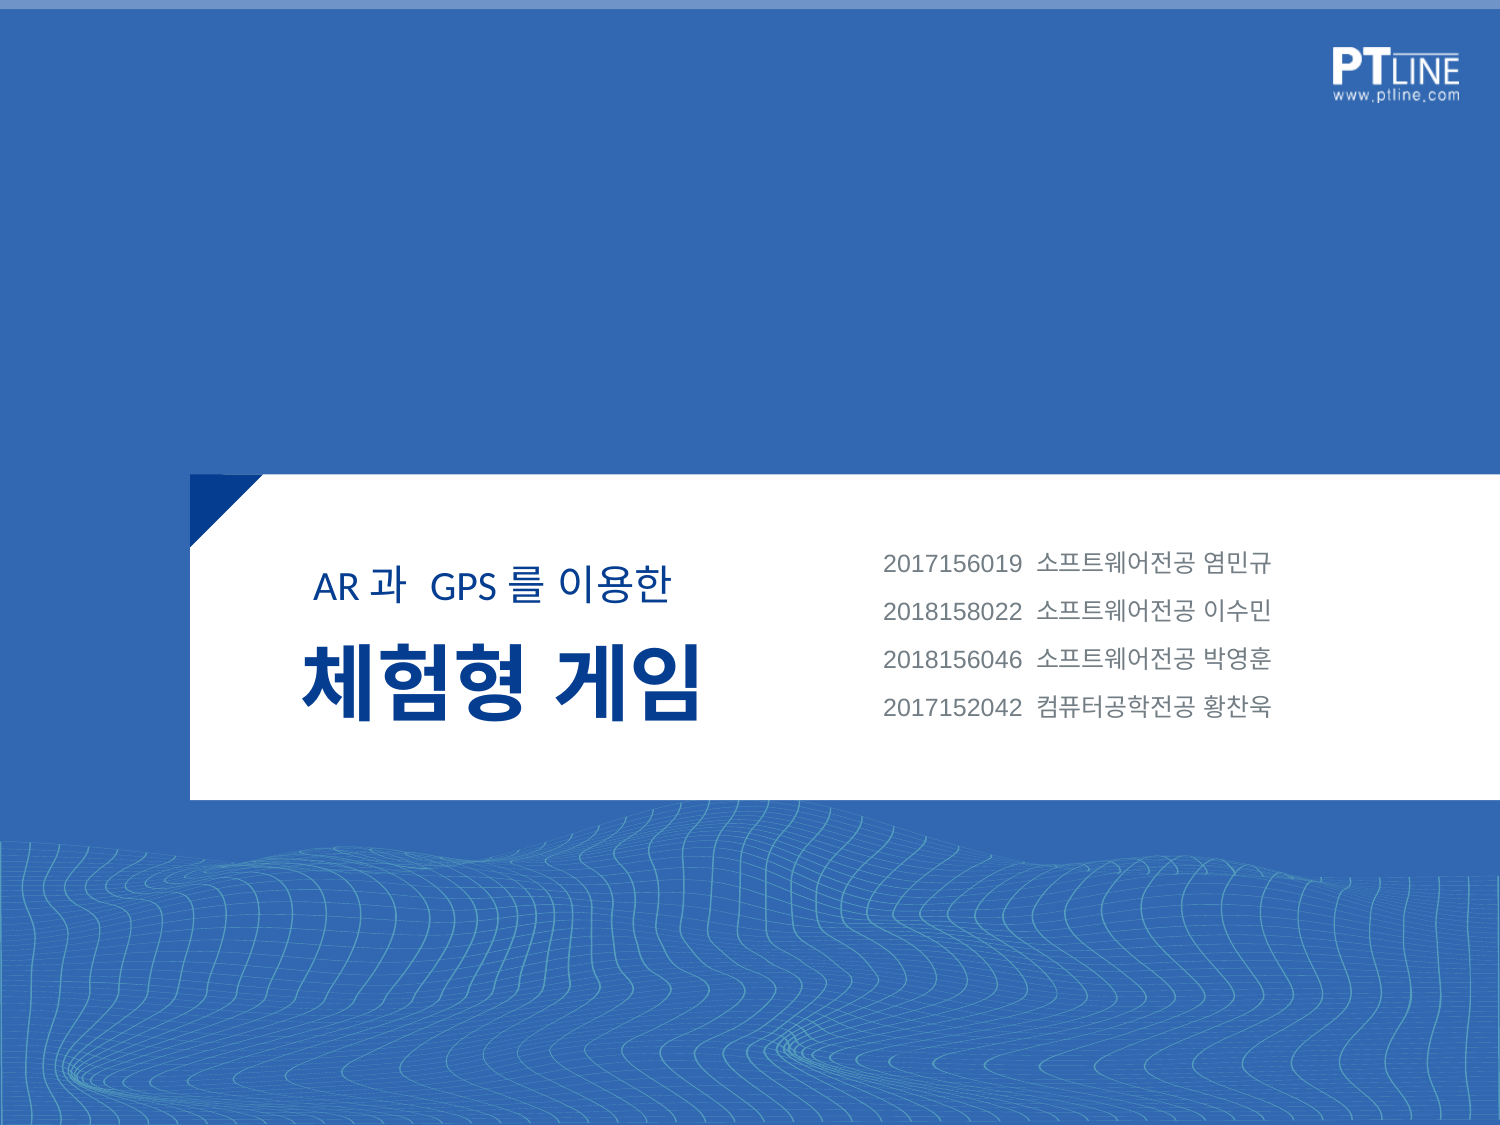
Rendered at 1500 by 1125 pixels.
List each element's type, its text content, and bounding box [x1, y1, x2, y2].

list AR과 GPS를 이용한 [298, 557, 1026, 598]
title 체험형 게임 [285, 598, 1500, 776]
text_box 2017156019 소프트웨어전공 염민규 2018158022 소프트웨어전공 이수민 2018156046 소프트웨어전공 박영훈 2017152042 컴퓨터공학전공 황찬욱 [868, 544, 1500, 584]
